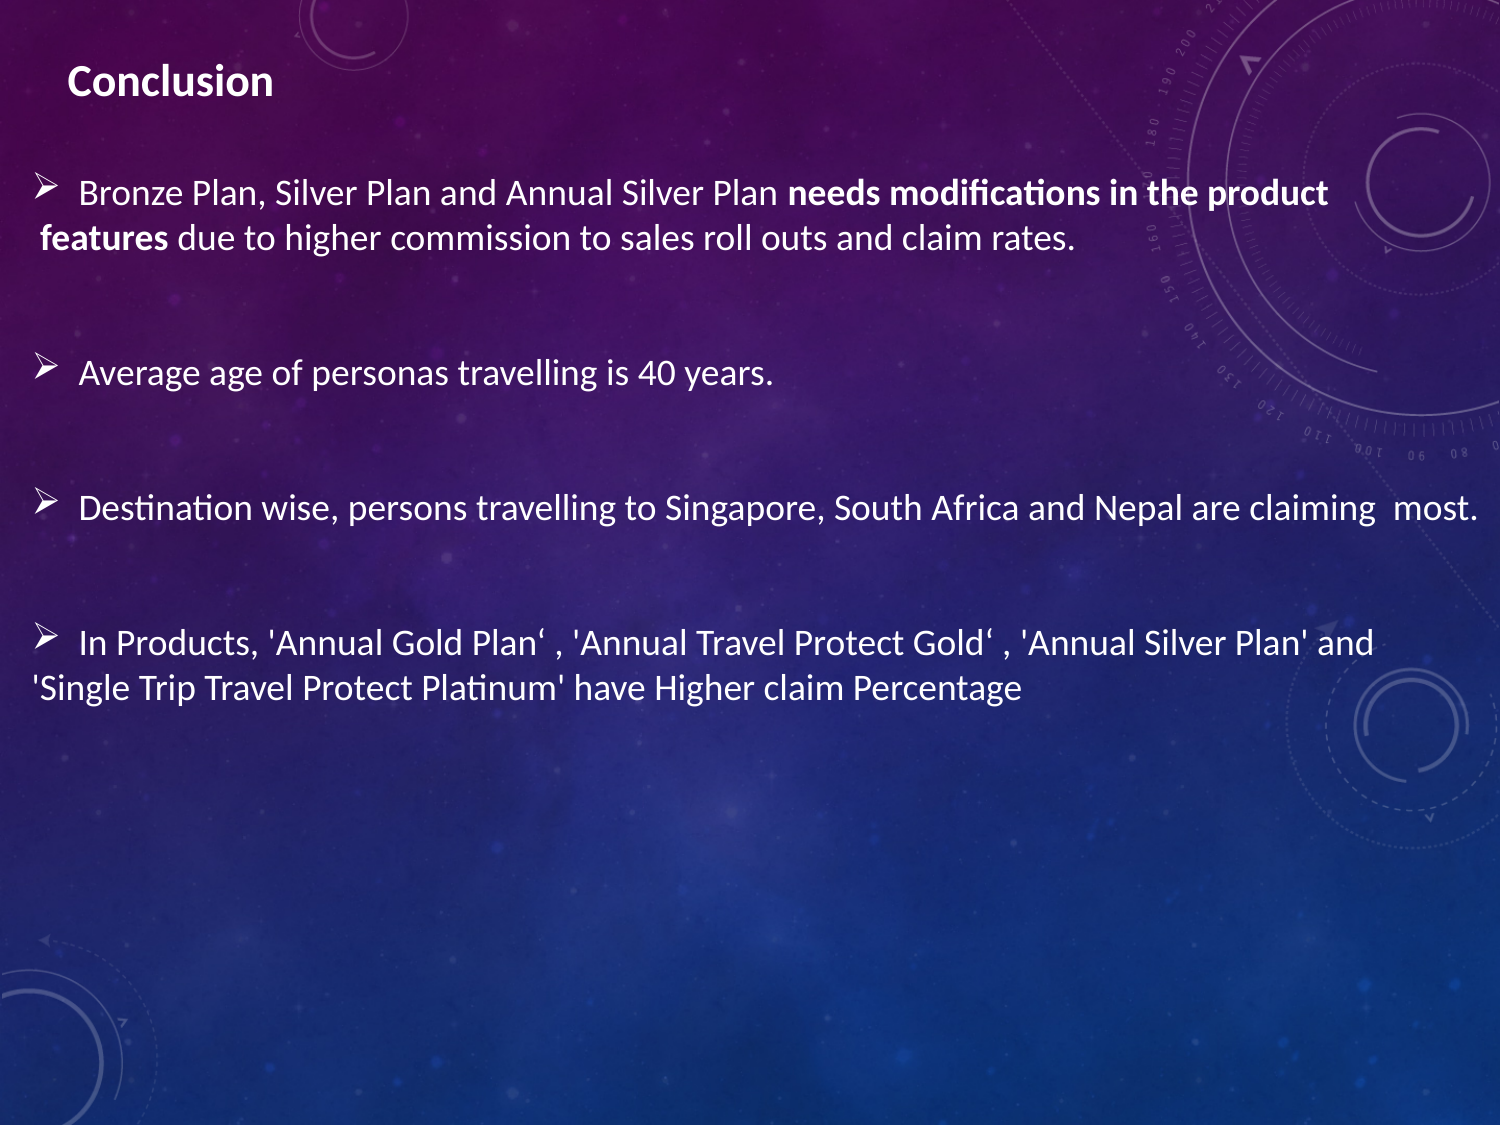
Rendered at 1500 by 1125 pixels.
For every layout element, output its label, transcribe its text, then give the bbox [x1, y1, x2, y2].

text_box Bronze Plan, Silver Plan and Annual Silver Plan needs modifications in the product features due to higher commission to sales roll outs and claim rates. Average age of personas travelling is 40 years. Destination wise, persons travelling to Singapore, South Africa and Nepal are claiming most. In Products, 'Annual Gold Plan‘ , 'Annual Travel Protect Gold‘ , 'Annual Silver Plan' and 'Single Trip Travel Protect Platinum' have Higher claim Percentage [16, 160, 1496, 806]
picture [0, 0, 1500, 1125]
text_box Conclusion [53, 42, 1282, 113]
